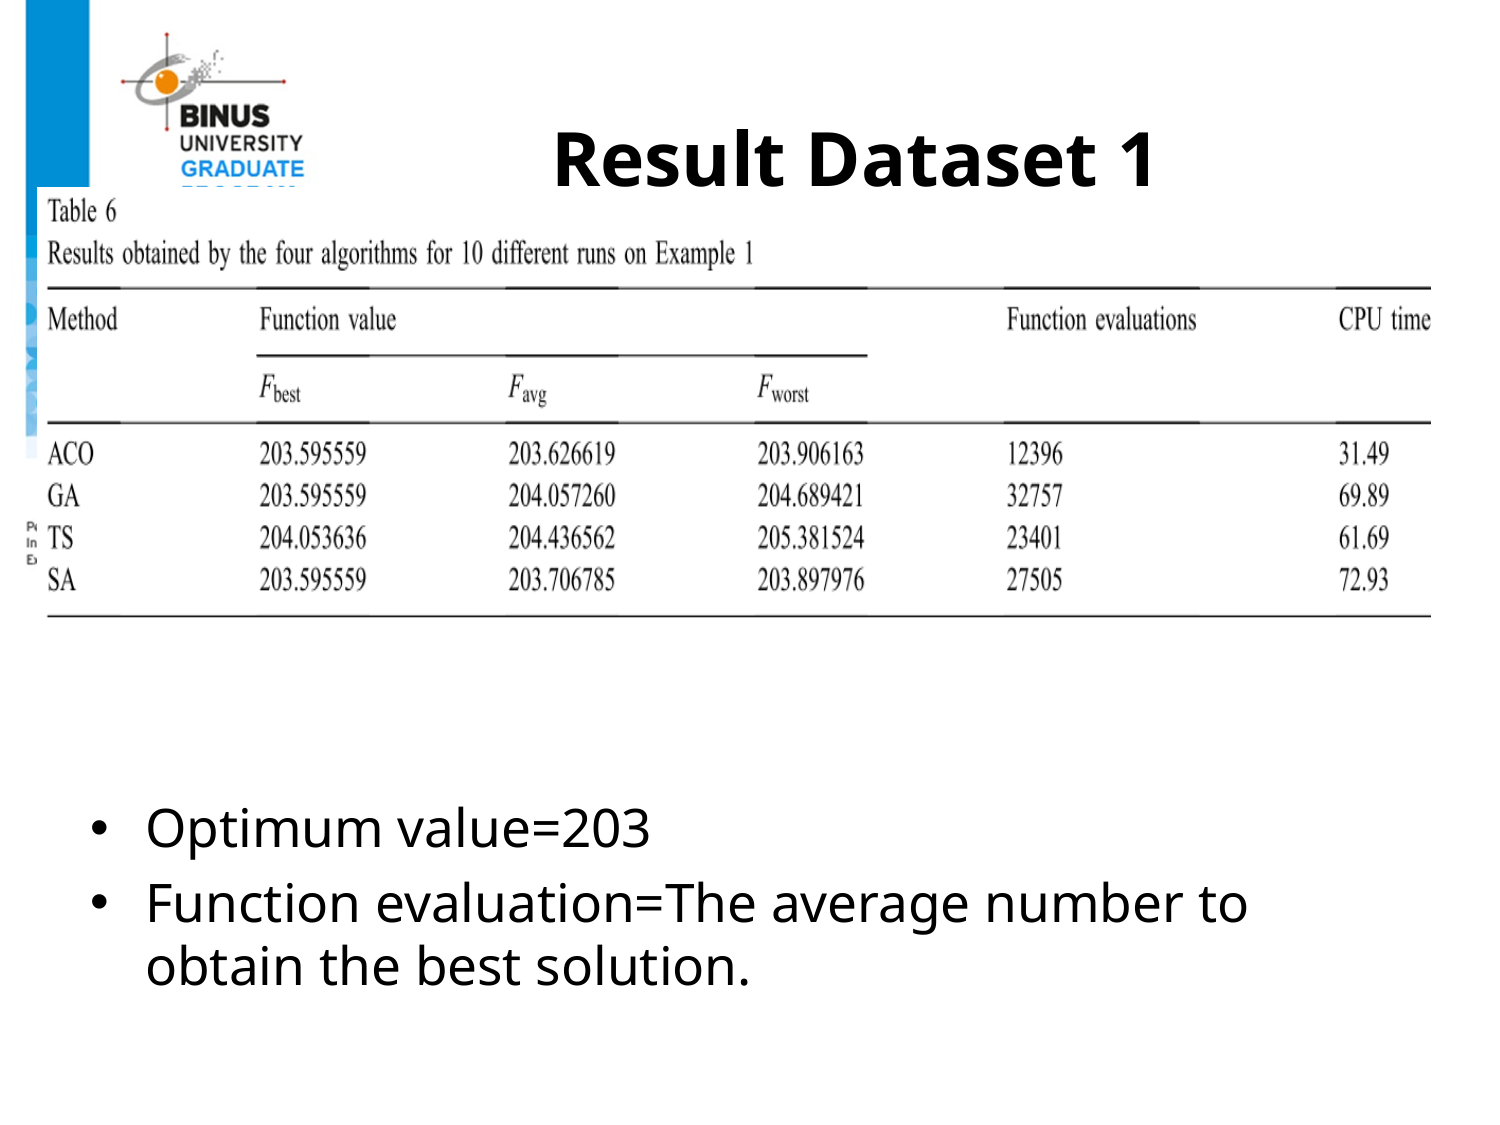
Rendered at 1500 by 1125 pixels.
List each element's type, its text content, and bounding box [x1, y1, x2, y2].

picture [0, 0, 1431, 729]
title Result Dataset 1 [337, 62, 1375, 185]
list Optimum value=203 Function evaluation=The average number to obtain the best solution. [75, 787, 1425, 1005]
